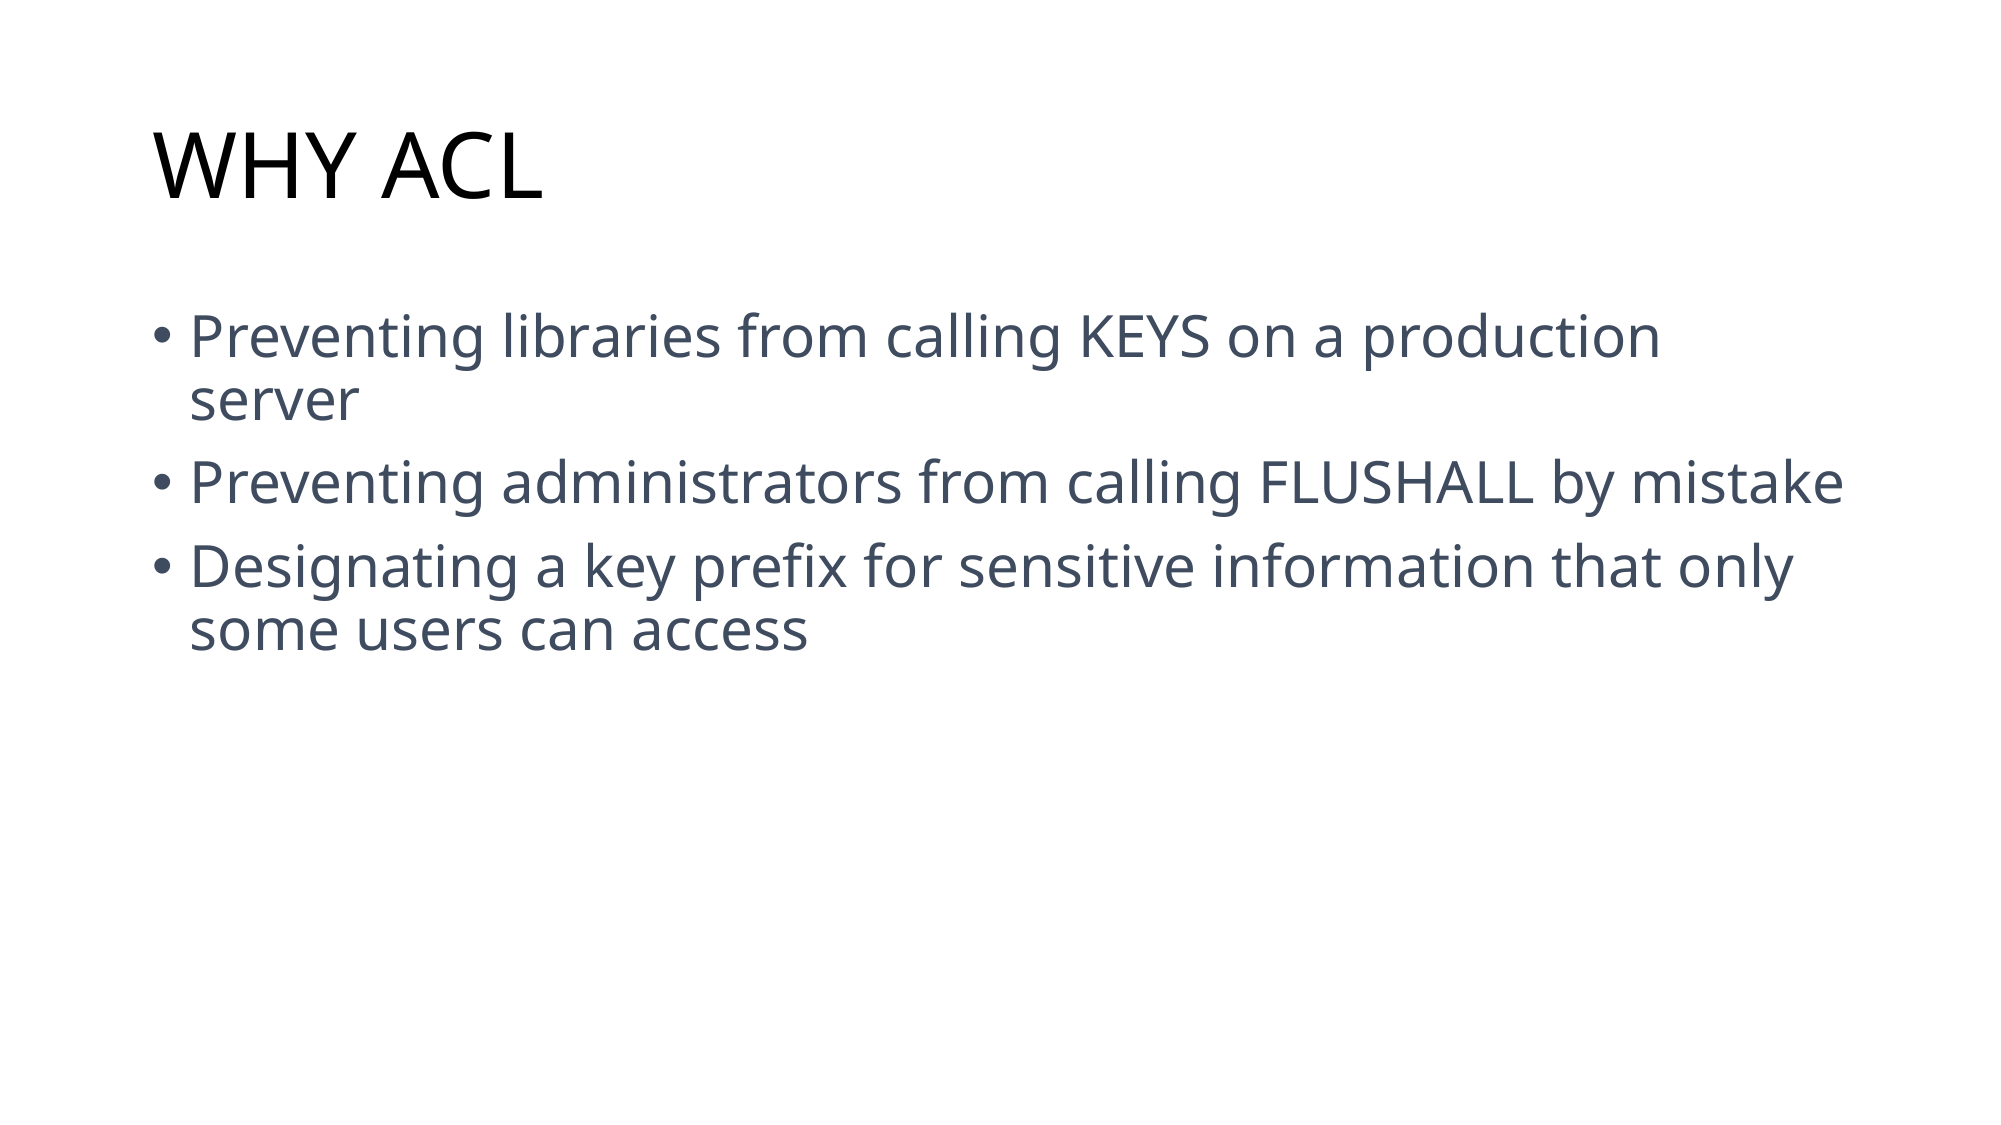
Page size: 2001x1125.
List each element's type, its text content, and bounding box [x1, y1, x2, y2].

title WHY ACL [137, 59, 1863, 278]
list Preventing libraries from calling KEYS on a production server Preventing administrators from calling FLUSHALL by mistake Designating a key prefix for sensitive information that only some users can access [137, 299, 1863, 1014]
